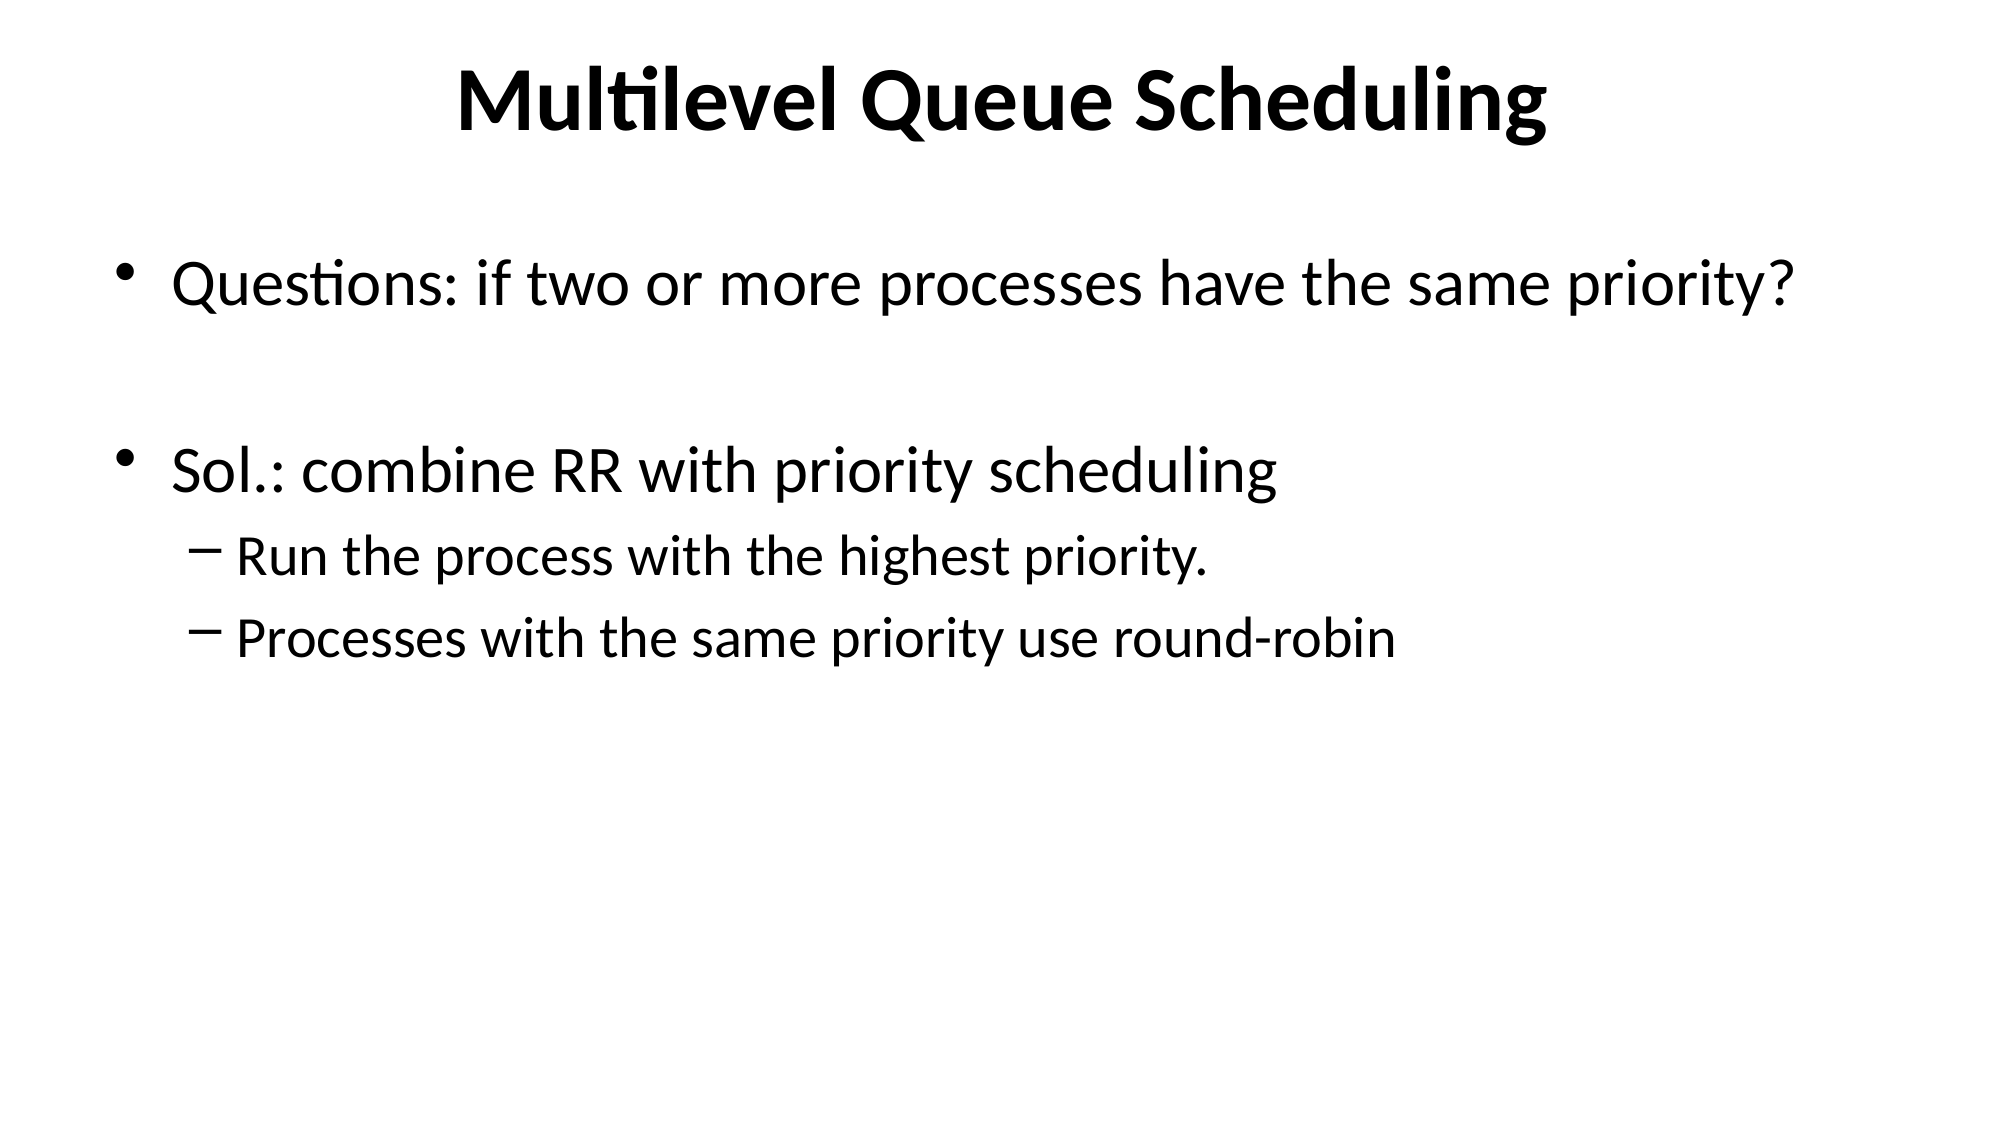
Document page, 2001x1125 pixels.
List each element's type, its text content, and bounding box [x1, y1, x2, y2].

title Multilevel Queue Scheduling [102, 0, 1903, 188]
list Questions: if two or more processes have the same priority? Sol.: combine RR with priority scheduling Run the process with the highest priority. Processes with the same priority use round-robin [99, 231, 1901, 1036]
